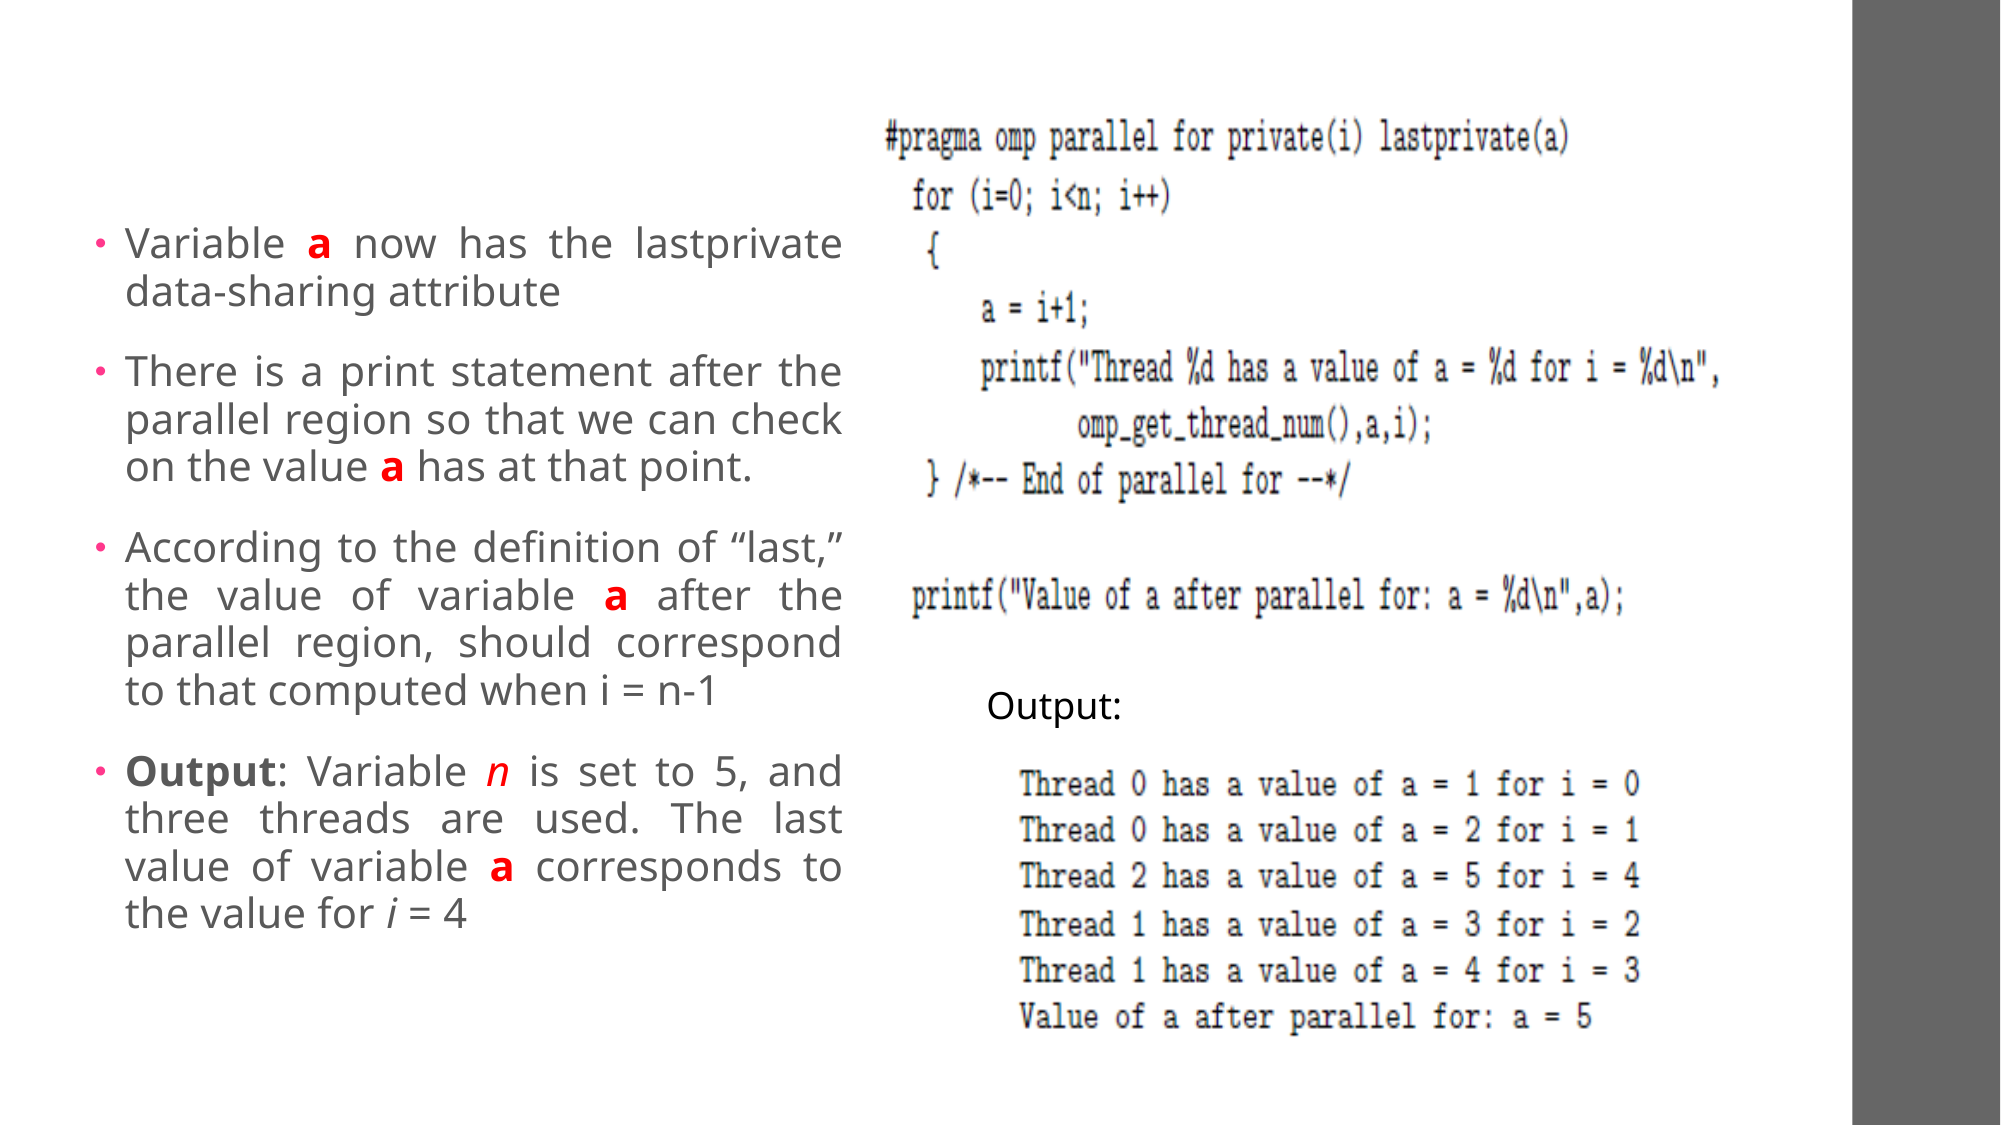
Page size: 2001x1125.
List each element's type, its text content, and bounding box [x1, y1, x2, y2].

list Variable a now has the lastprivate data-sharing attribute There is a print statement after the parallel region so that we can check on the value a has at that point. According to the definition of “last,” the value of variable a after the parallel region, should correspond to that computed when i = n-1 Output: Variable n is set to 5, and three threads are used. The last value of variable a corresponds to the value for i = 4 [79, 212, 859, 1014]
picture [988, 735, 1665, 1062]
picture [875, 114, 1739, 632]
text_box Output: [971, 674, 1147, 735]
